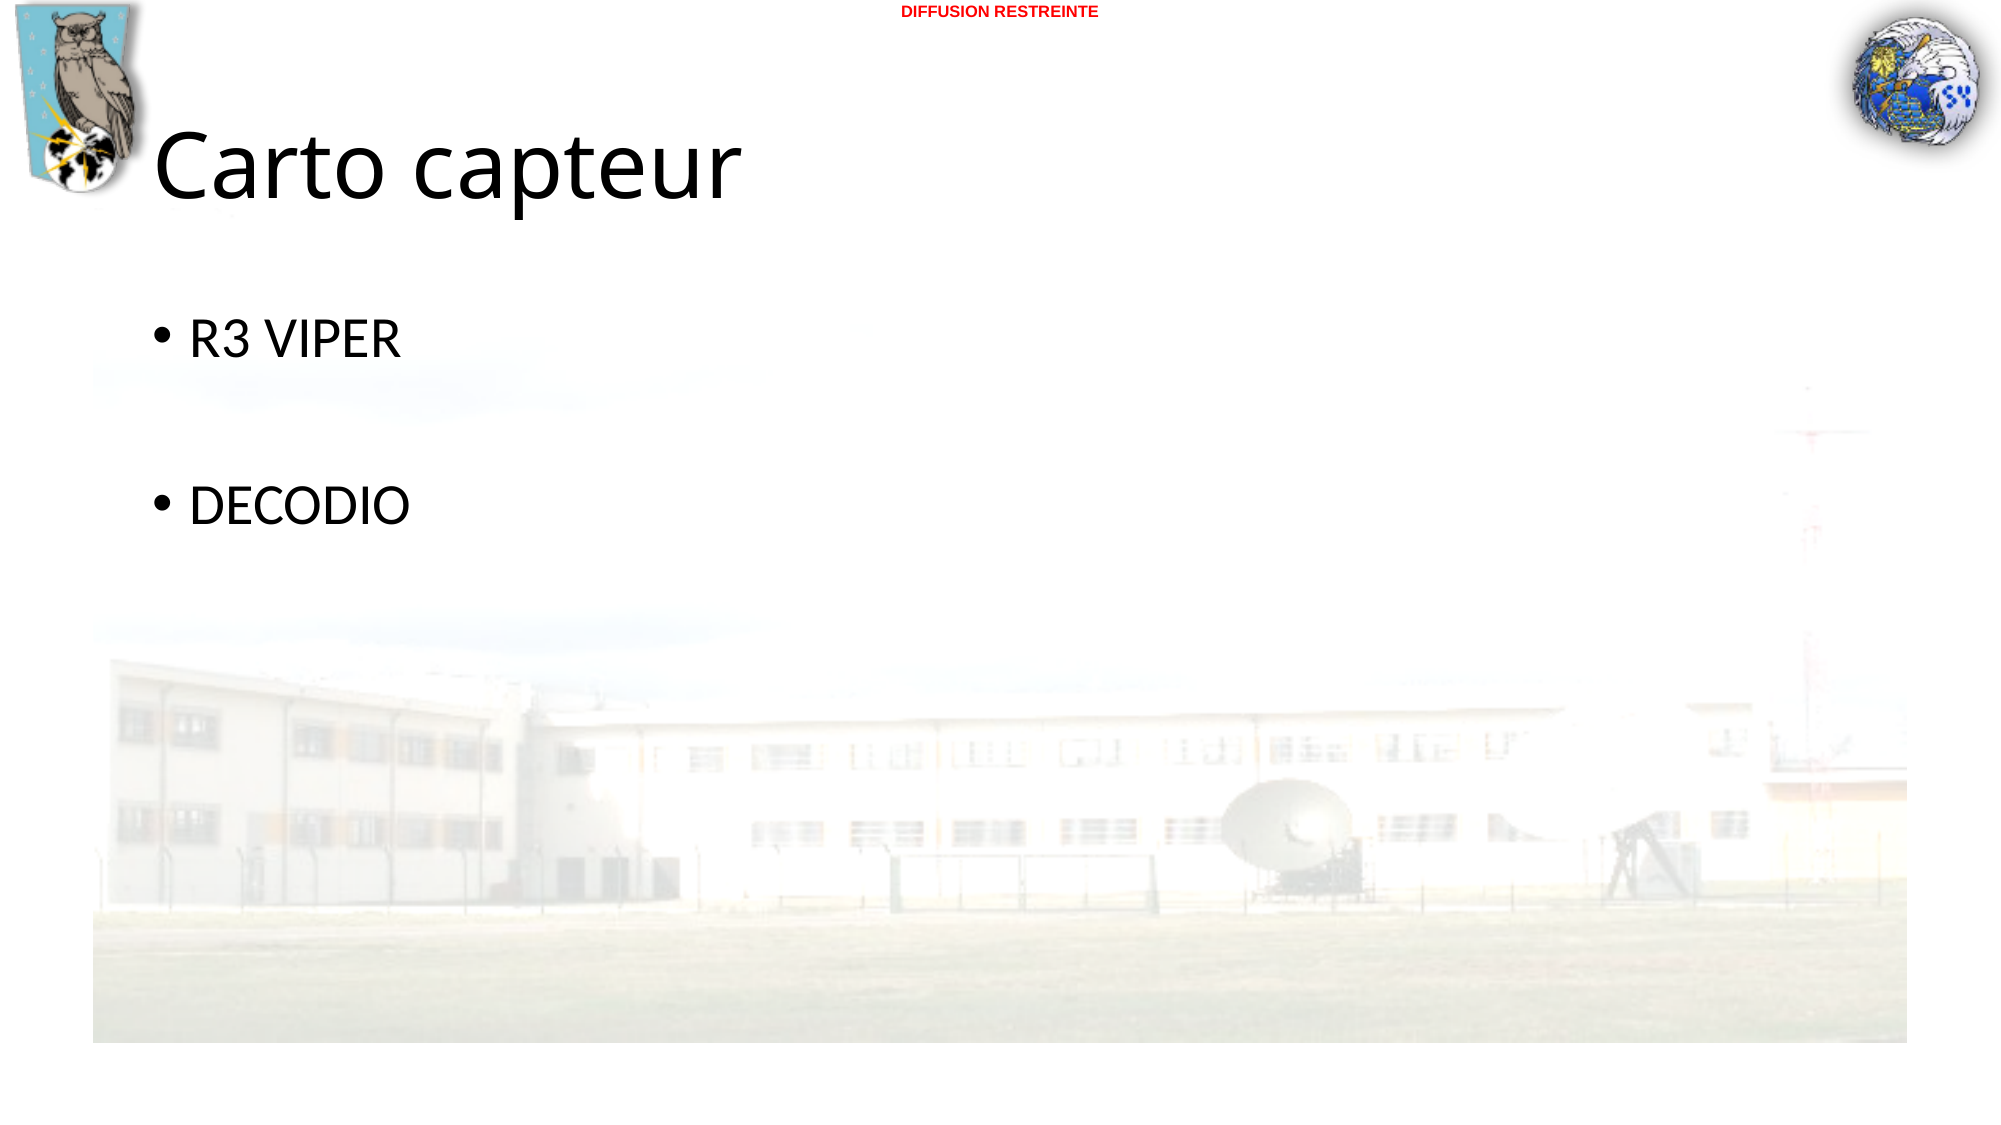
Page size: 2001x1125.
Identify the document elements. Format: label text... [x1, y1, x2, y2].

list R3 VIPER DECODIO [137, 299, 1863, 1014]
picture [14, 4, 136, 193]
title Carto capteur [137, 59, 1863, 278]
picture [1850, 16, 1983, 147]
